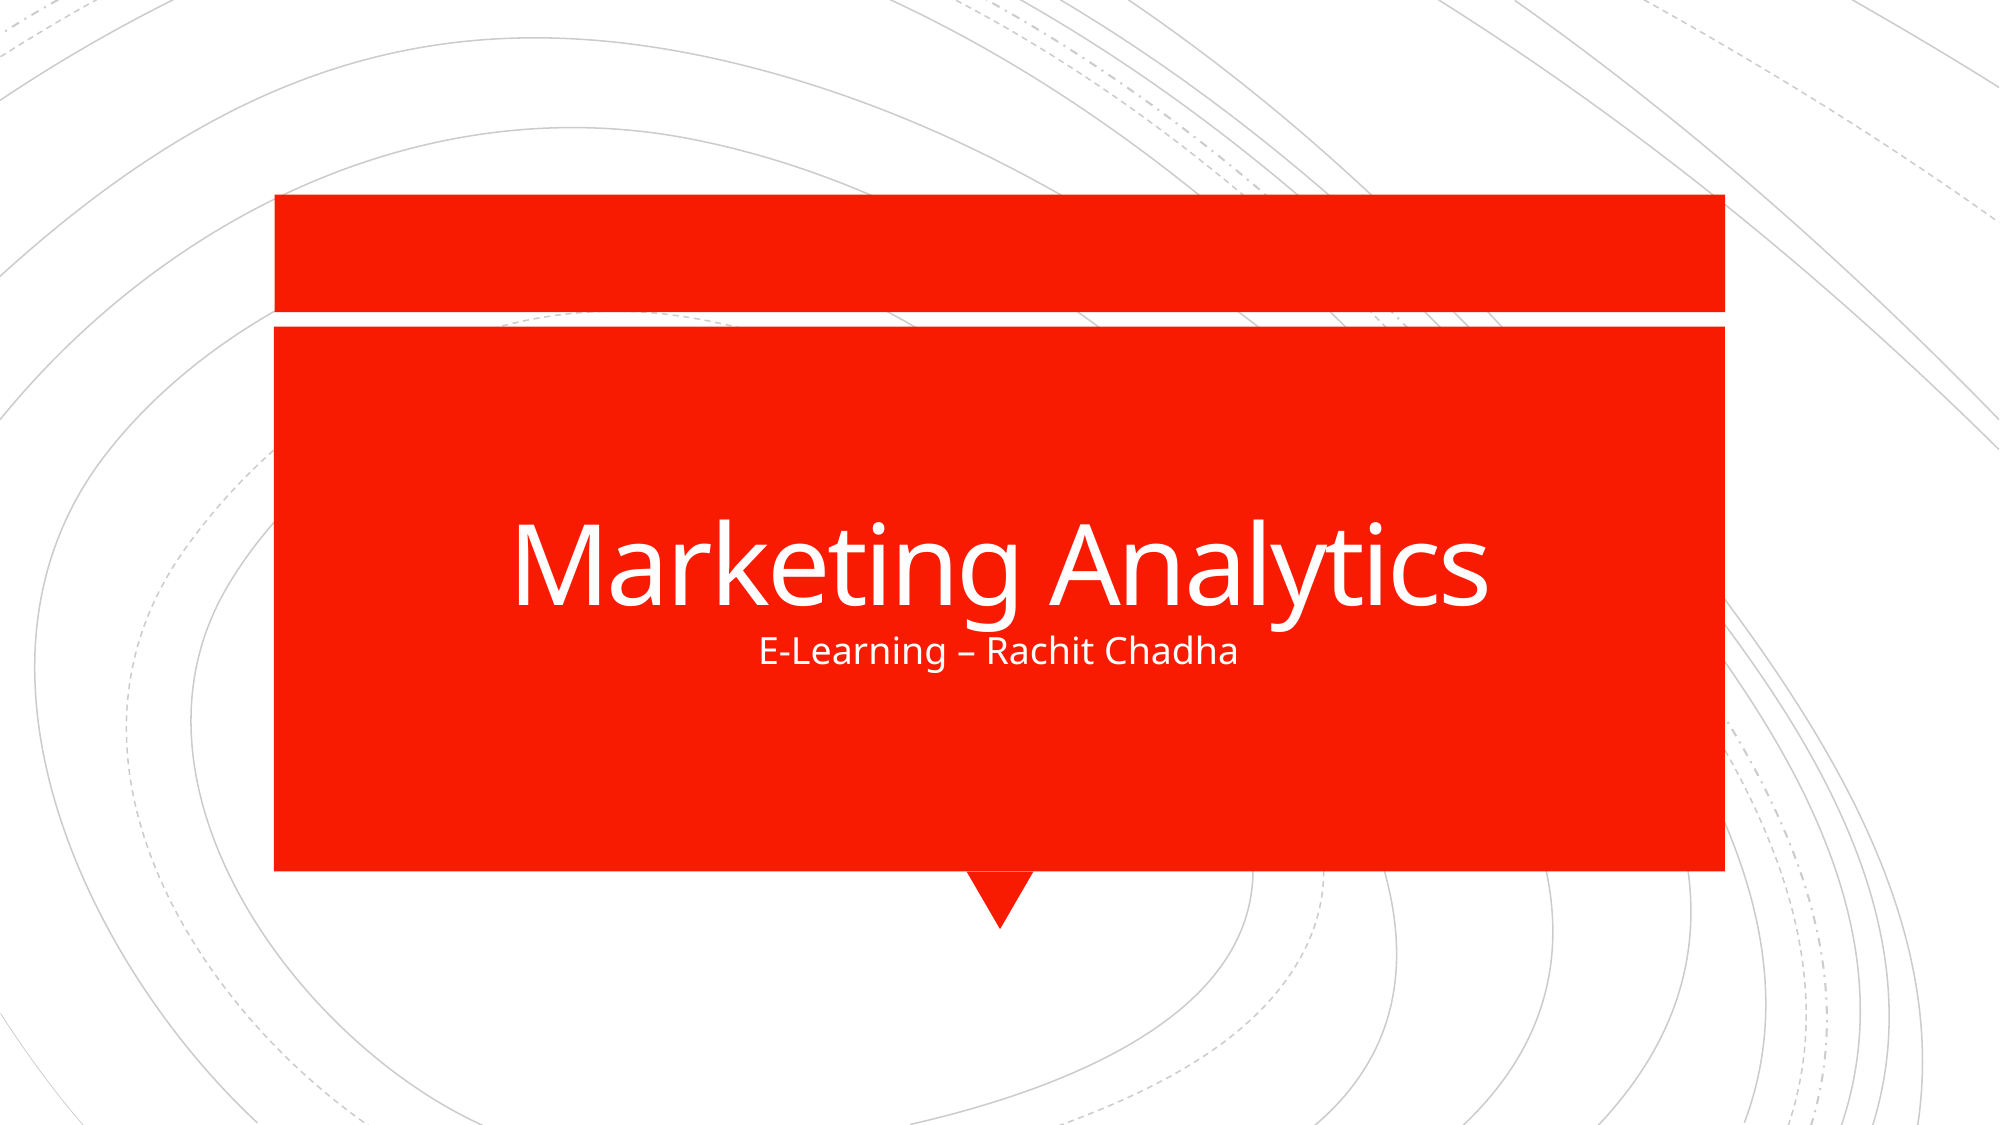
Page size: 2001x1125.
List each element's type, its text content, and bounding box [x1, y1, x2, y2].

subtitle E-Learning – Rachit Chadha [287, 627, 1711, 688]
title Marketing Analytics [288, 340, 1713, 628]
